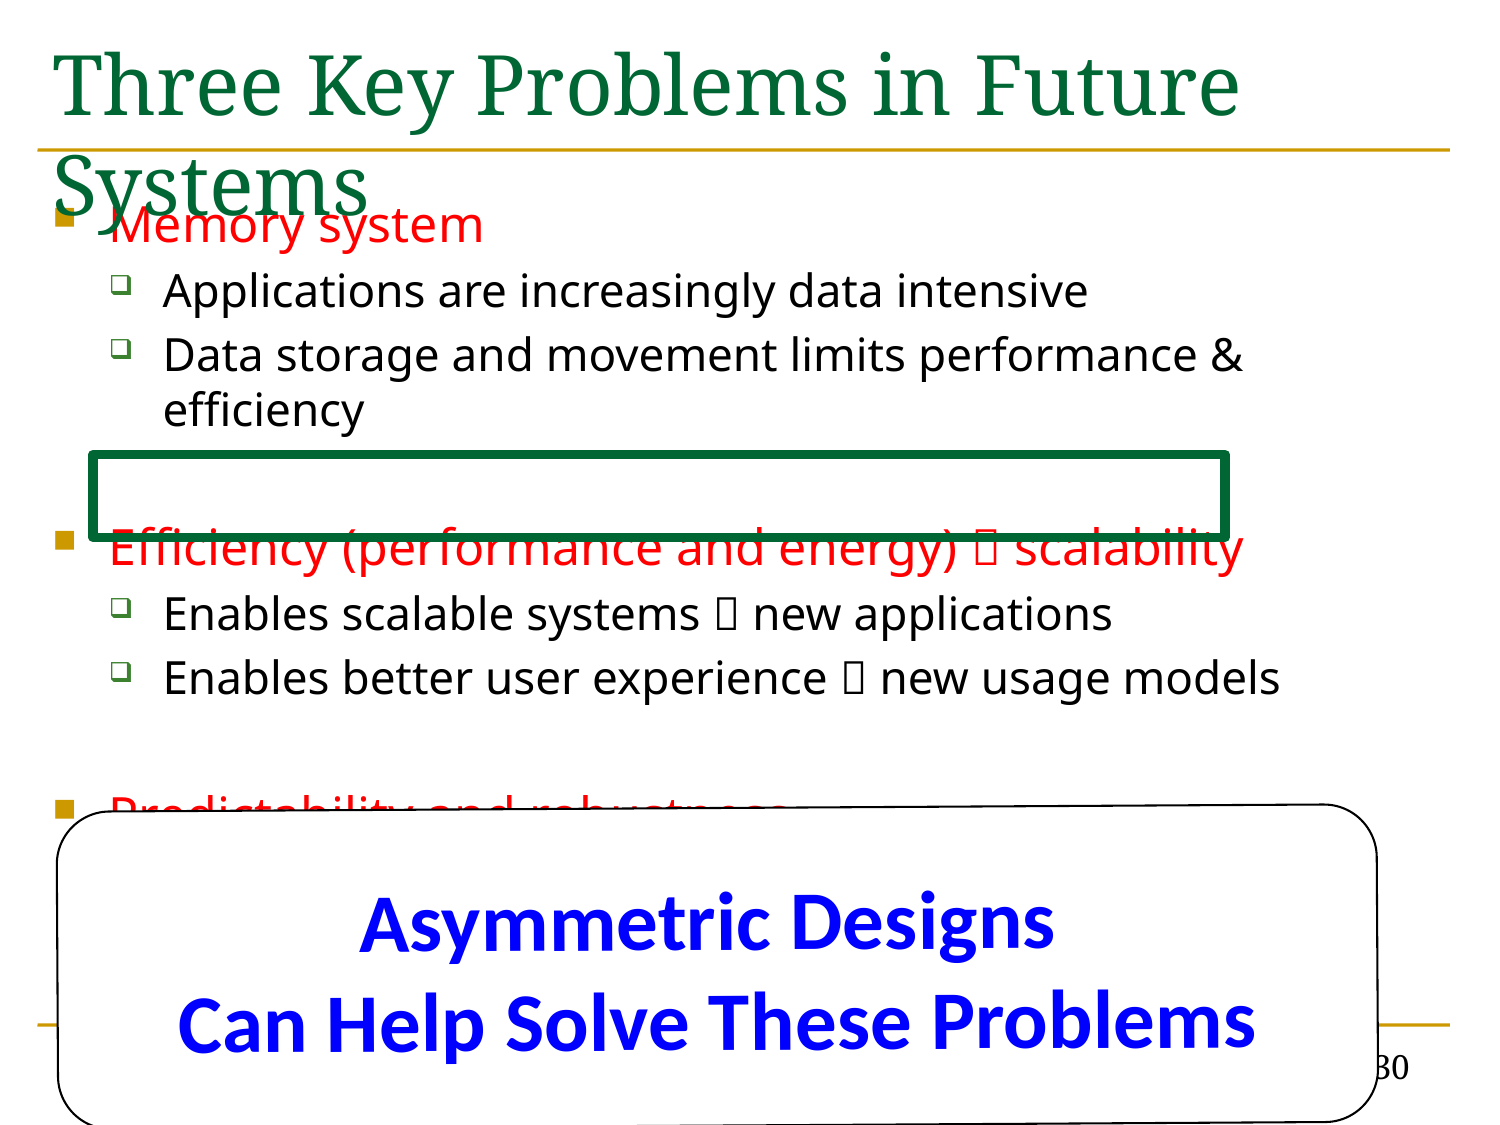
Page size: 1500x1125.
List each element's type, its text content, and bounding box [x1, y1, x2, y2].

slide_number 30 [1369, 1023, 1426, 1100]
list Memory system Applications are increasingly data intensive Data storage and movement limits performance & efficiency Efficiency (performance and energy)  scalability Enables scalable systems  new applications Enables better user experience  new usage models Predictability and robustness Resource sharing and unreliable hardware causes QoS issues Predictable performance and QoS are first class constraints [37, 184, 1450, 1025]
title Three Key Problems in Future Systems [37, 24, 1450, 149]
text_box Asymmetric Designs Can Help Solve These Problems [56, 804, 1378, 1125]
text_box [91, 453, 1227, 539]
